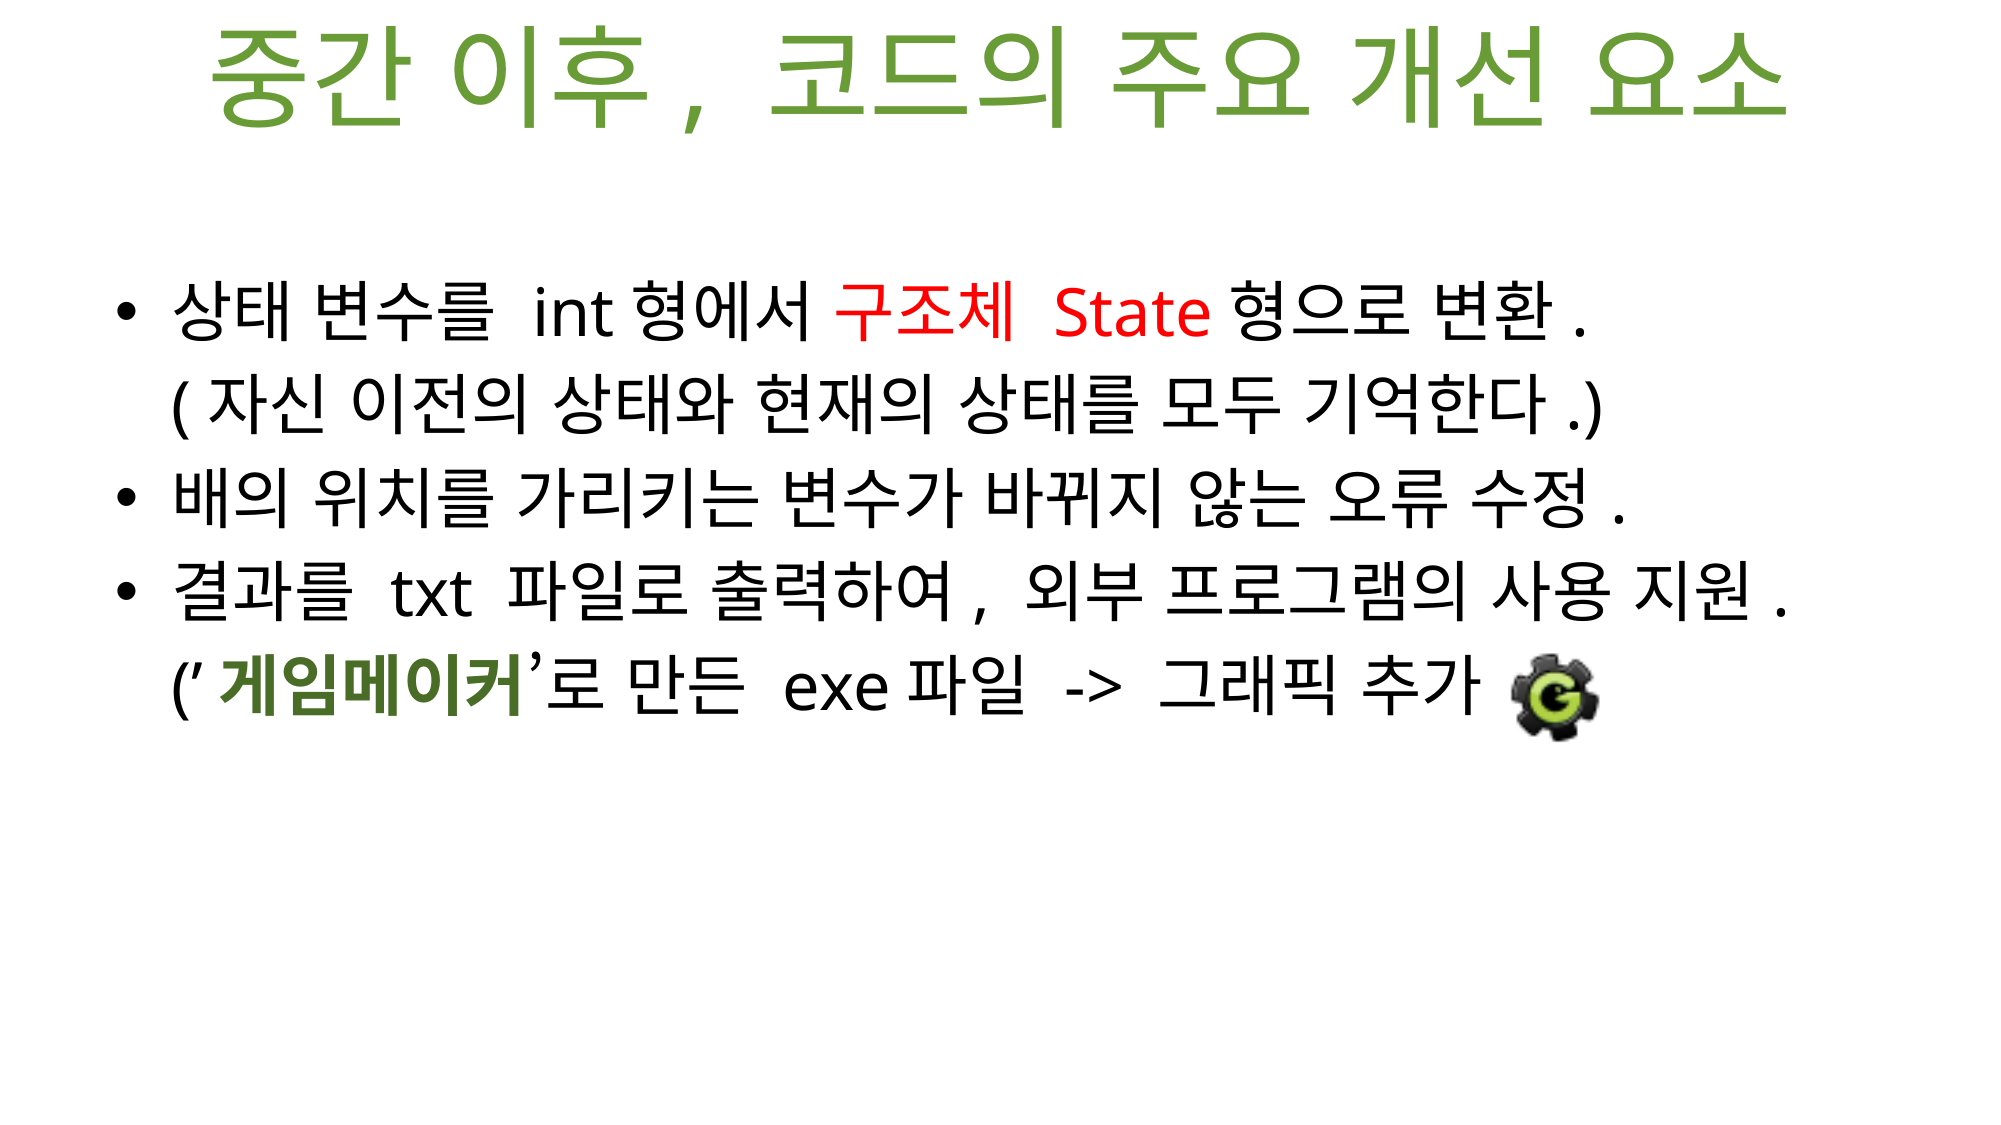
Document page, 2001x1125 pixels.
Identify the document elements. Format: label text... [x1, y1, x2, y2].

text_box 중간 이후, 코드의 주요 개선 요소 [0, 0, 2000, 150]
picture [1496, 633, 1619, 764]
list 상태 변수를 int형에서 구조체 State형으로 변환. (자신 이전의 상태와 현재의 상태를 모두 기억한다.) 배의 위치를 가리키는 변수가 바뀌지 않는 오류 수정. 결과를 txt 파일로 출력하여, 외부 프로그램의 사용 지원. (’게임메이커’로 만든 exe파일 -> 그래픽 추가) [99, 262, 1900, 1005]
